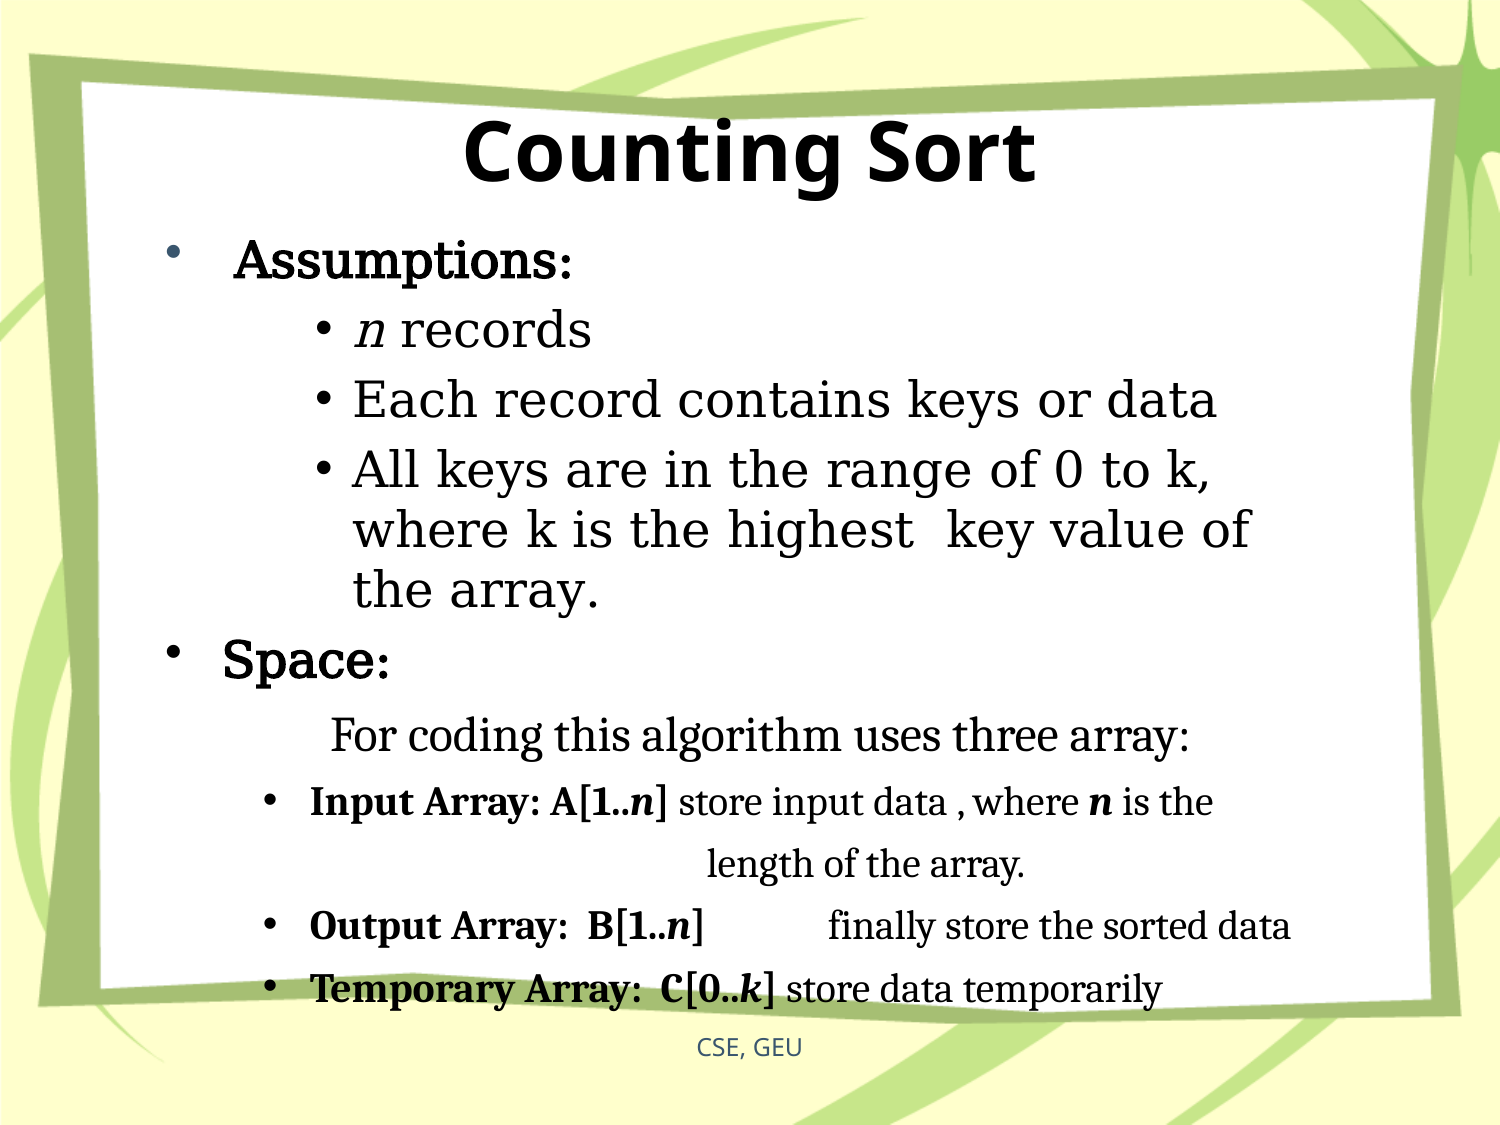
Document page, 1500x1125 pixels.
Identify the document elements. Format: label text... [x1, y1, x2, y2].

footer CSE, GEU [512, 1024, 988, 1103]
list Assumptions: n records Each record contains keys or data All keys are in the range of 0 to k, where k is the highest key value of the array. Space: For coding this algorithm uses three array: Input Array: A[1..n] store input data , where n is the length of the array. Output Array: B[1..n] finally store the sorted data Temporary Array: C[0..k] store data temporarily [150, 219, 1353, 953]
picture [0, 0, 1500, 1125]
title Counting Sort [75, 54, 1425, 243]
